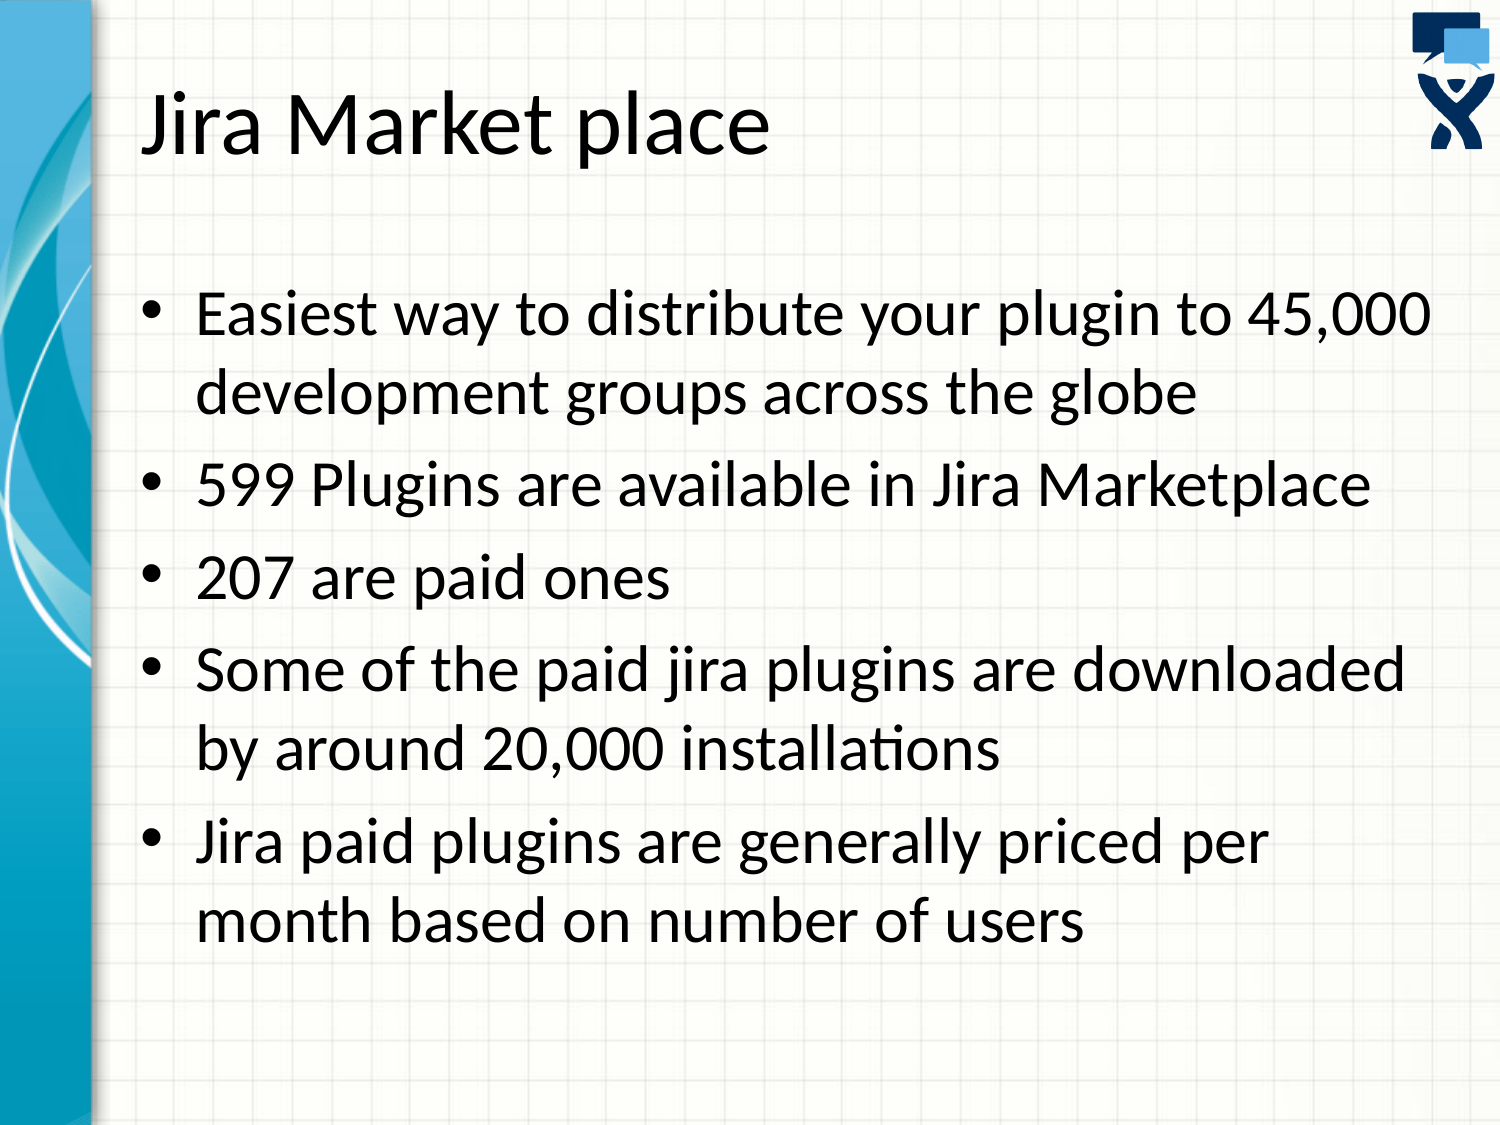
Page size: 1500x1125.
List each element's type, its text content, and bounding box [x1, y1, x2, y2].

list Easiest way to distribute your plugin to 45,000 development groups across the globe 599 Plugins are available in Jira Marketplace 207 are paid ones Some of the paid jira plugins are downloaded by around 20,000 installations Jira paid plugins are generally priced per month based on number of users [125, 261, 1450, 967]
title Jira Market place [125, 44, 1450, 232]
picture [0, 0, 1500, 1125]
